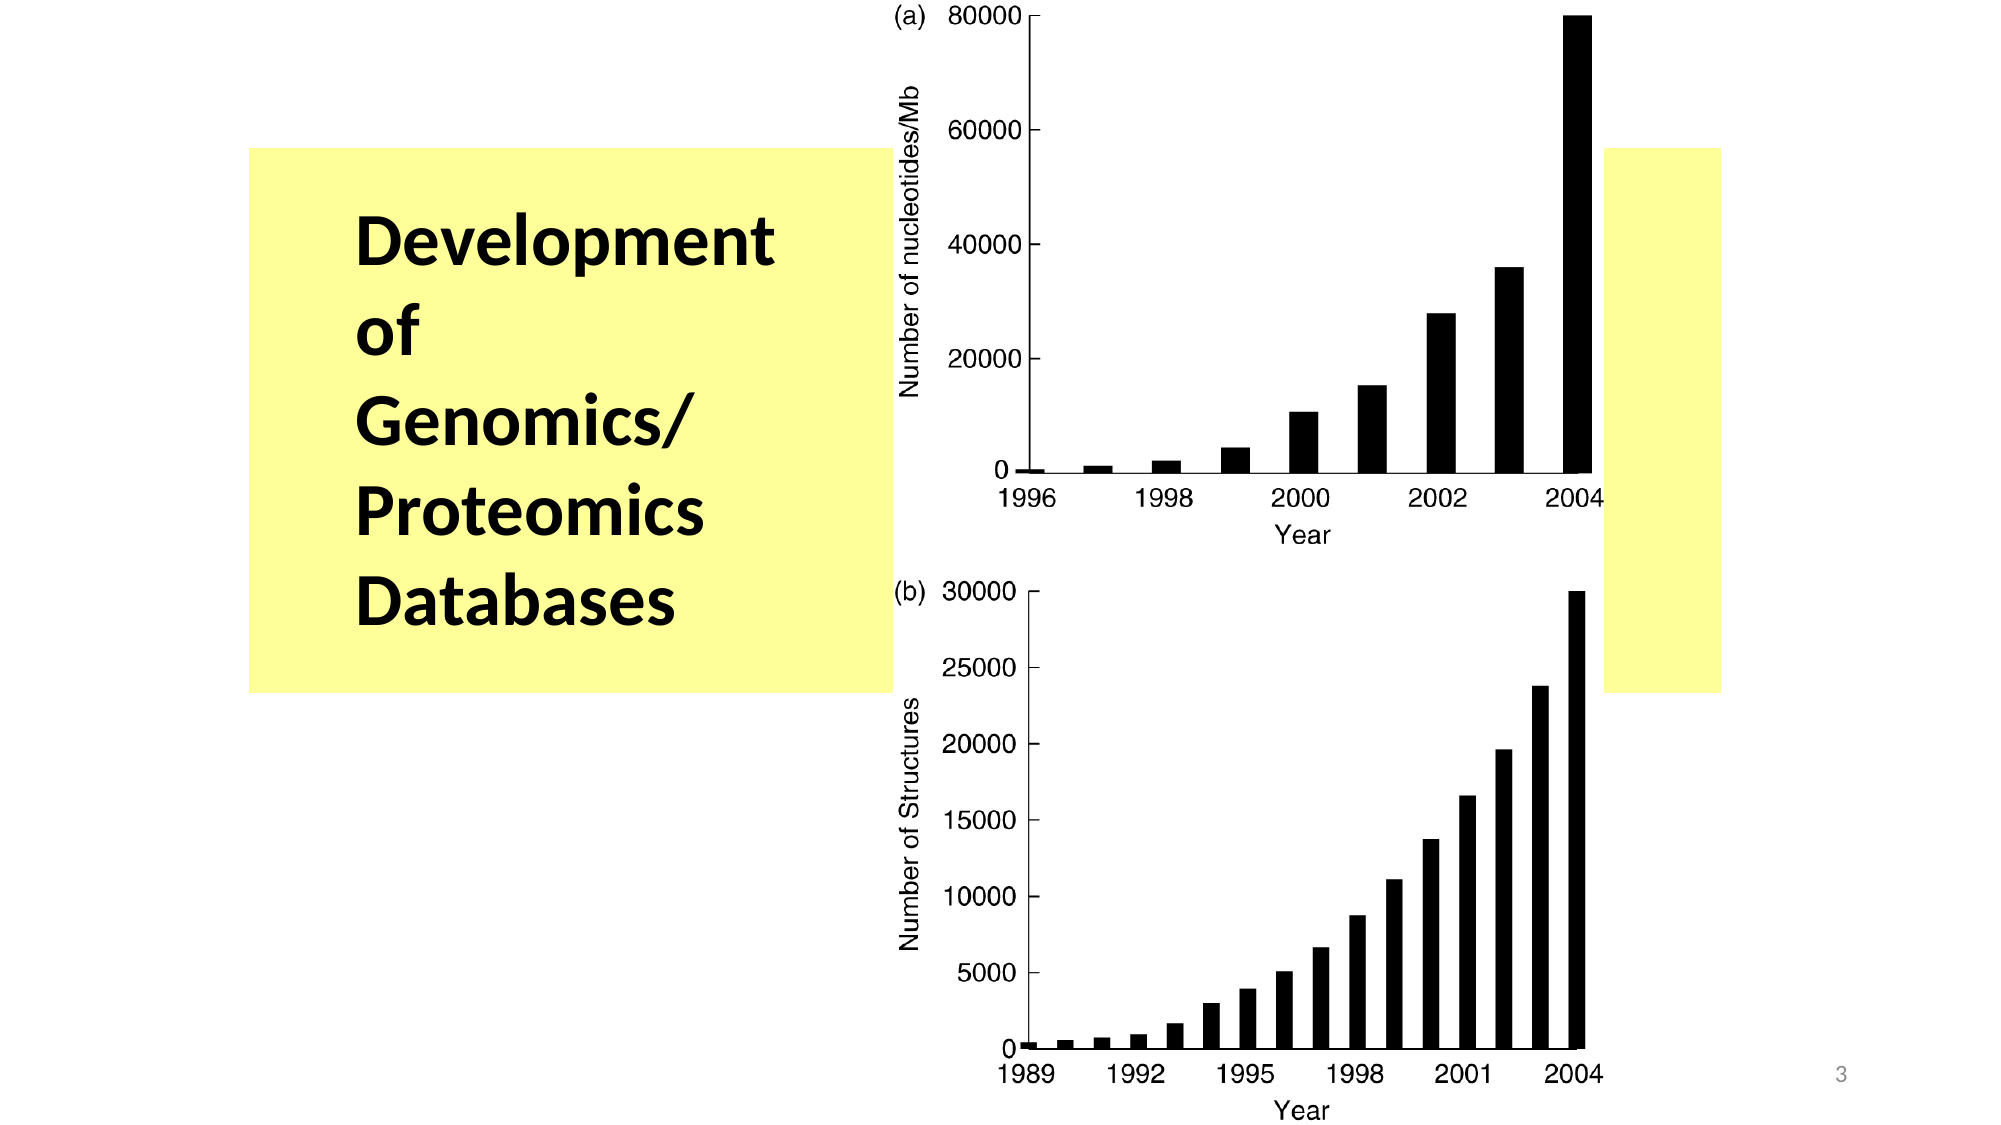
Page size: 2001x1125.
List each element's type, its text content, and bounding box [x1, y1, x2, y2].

picture [893, 0, 1604, 1125]
slide_number 3 [1604, 1042, 1863, 1103]
text_box [249, 148, 893, 693]
text_box Development of Genomics/ Proteomics Databases [341, 183, 809, 649]
text_box [1604, 148, 1721, 693]
